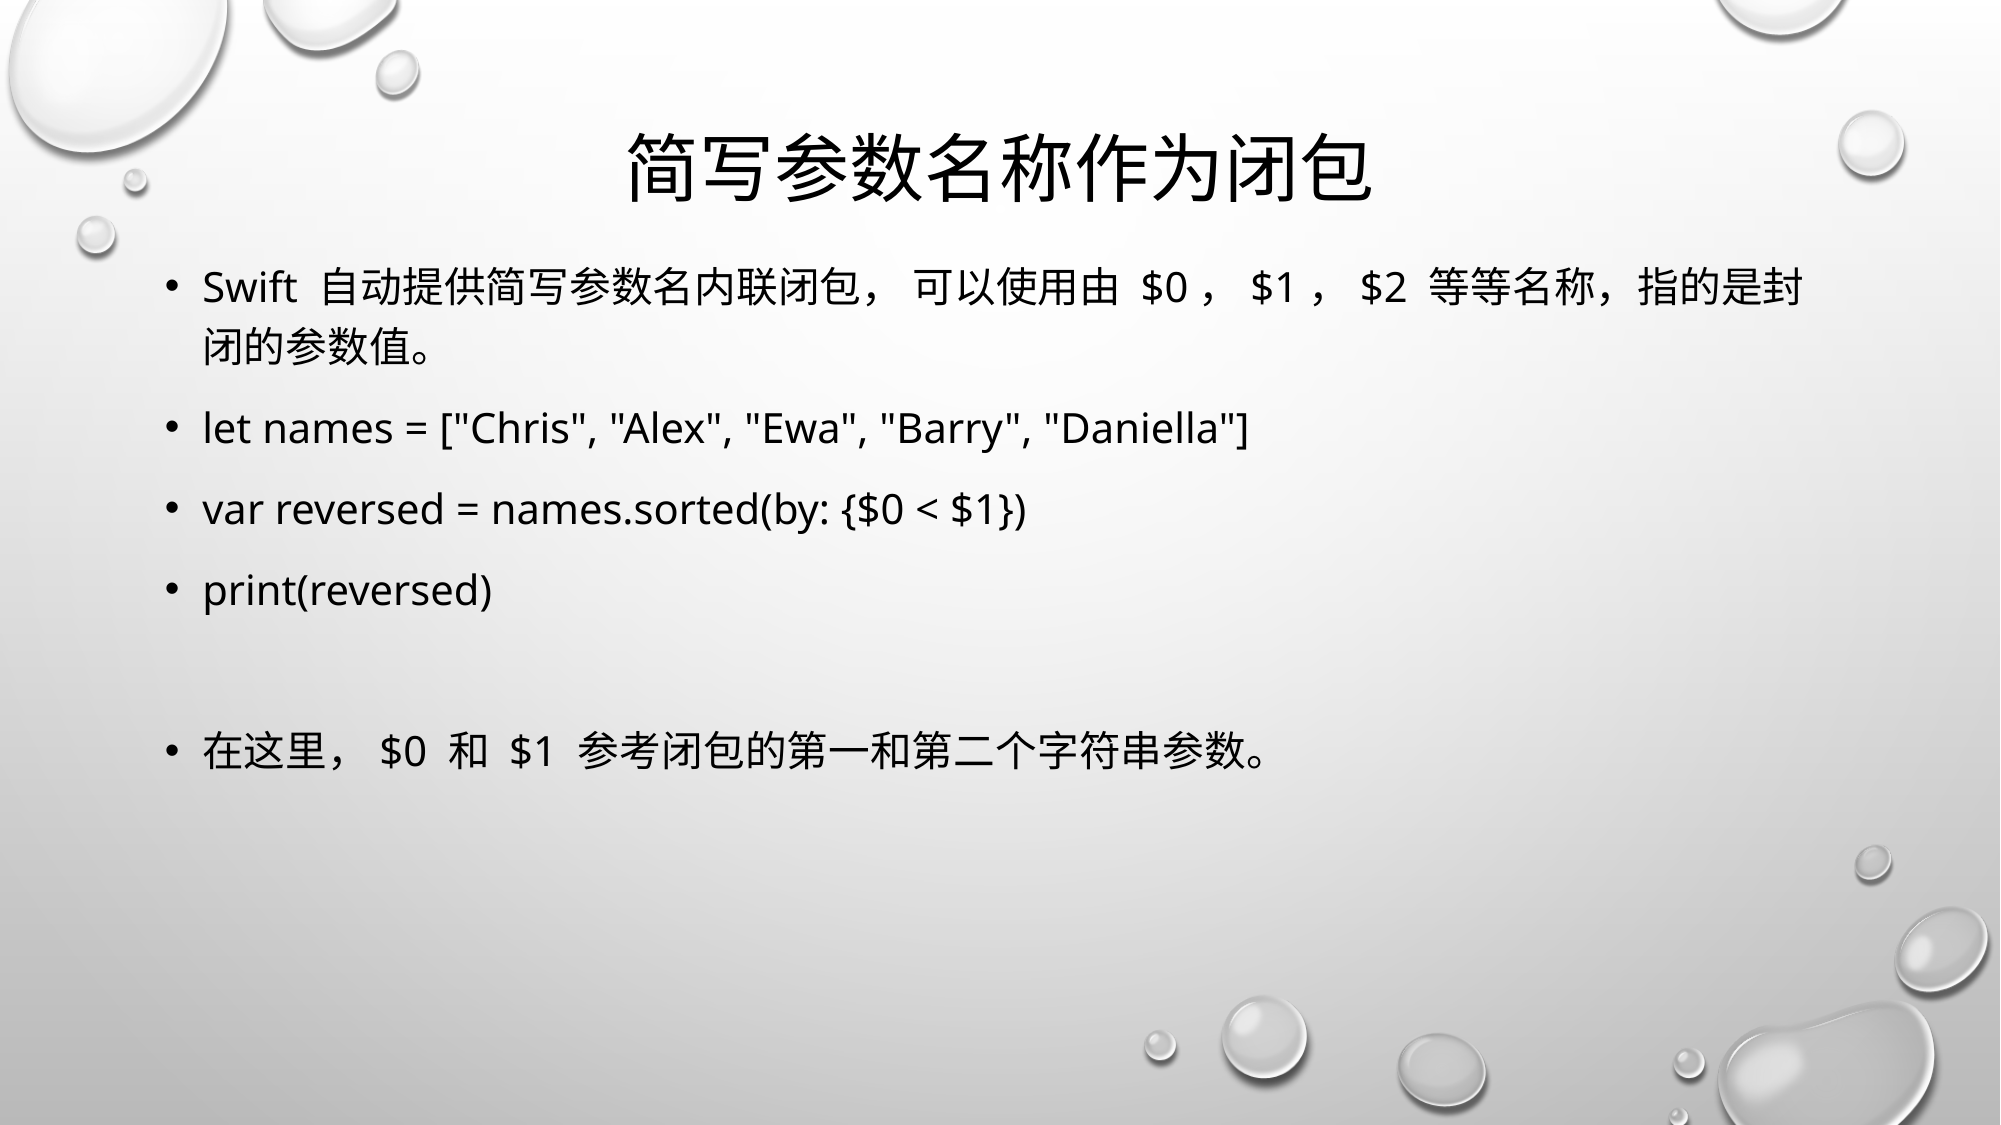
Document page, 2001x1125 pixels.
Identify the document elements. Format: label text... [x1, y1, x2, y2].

list Swift 自动提供简写参数名内联闭包， 可以使用由 $0，$1，$2 等等名称，指的是封闭的参数值。 let names = ["Chris", "Alex", "Ewa", "Barry", "Daniella"] var reversed = names.sorted(by: {$0 < $1}) print(reversed) 在这里，$0 和 $1 参考闭包的第一和第二个字符串参数。 [149, 243, 1850, 950]
picture [0, 0, 2000, 1125]
title 简写参数名称作为闭包 [149, 101, 1851, 243]
